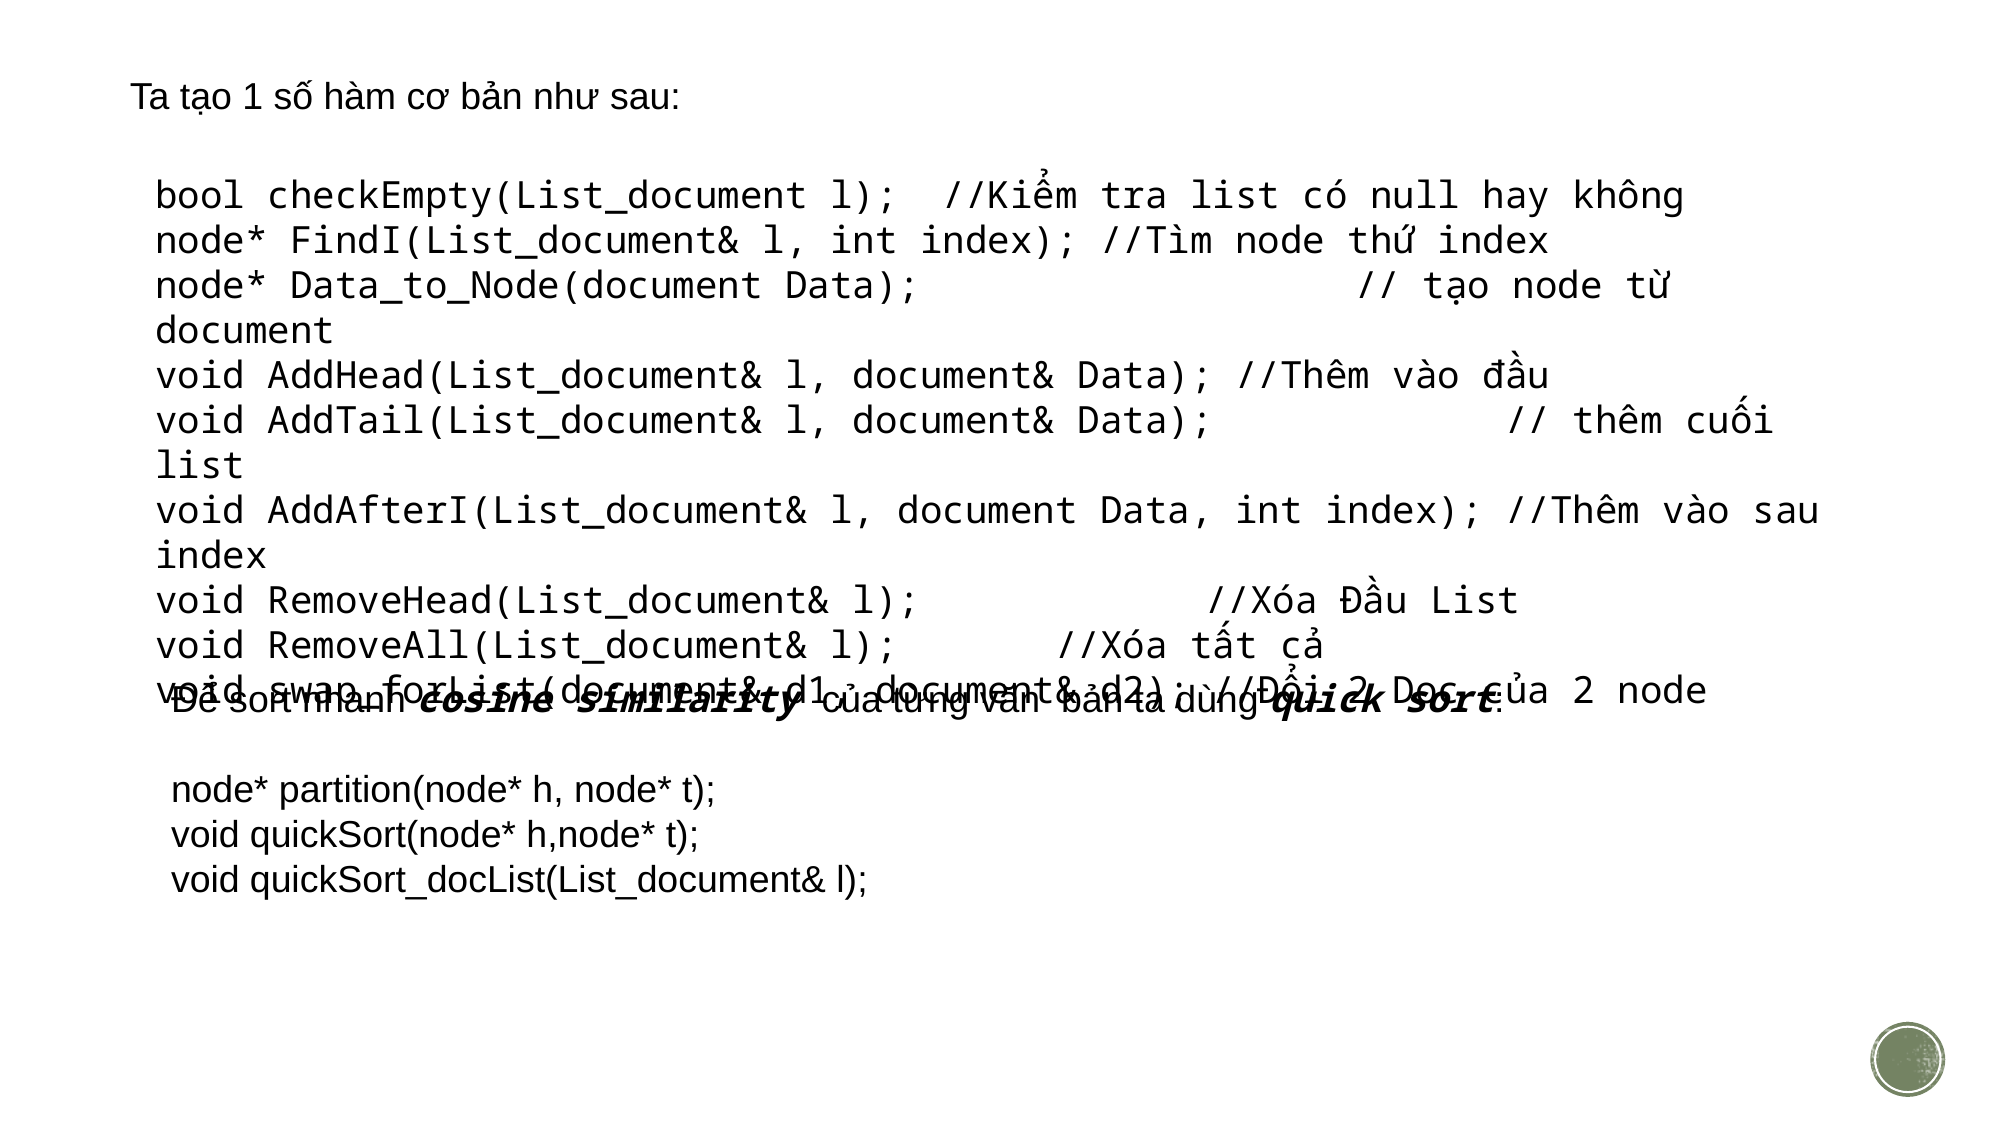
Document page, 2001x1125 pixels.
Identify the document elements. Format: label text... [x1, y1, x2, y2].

text_box bool checkEmpty(List_document l); //Kiểm tra list có null hay không node* FindI(List_document& l, int index); //Tìm node thứ index node* Data_to_Node(document Data); // tạo node từ document void AddHead(List_document& l, document& Data); //Thêm vào đầu void AddTail(List_document& l, document& Data); // thêm cuối list void AddAfterI(List_document& l, document Data, int index); //Thêm vào sau index void RemoveHead(List_document& l); //Xóa Đầu List void RemoveAll(List_document& l); //Xóa tất cả void swap_forList(document& d1, document& d2); //Đổi 2 Doc của 2 node [140, 164, 1856, 719]
text_box node* partition(node* h, node* t); void quickSort(node* h,node* t); void quickSort_docList(List_document& l); [156, 757, 1856, 908]
text_box Để sort nhanh cosine similarity của từng văn bản ta dùng quick sort: [156, 667, 1856, 728]
text_box Ta tạo 1 số hàm cơ bản như sau: [115, 64, 1856, 125]
